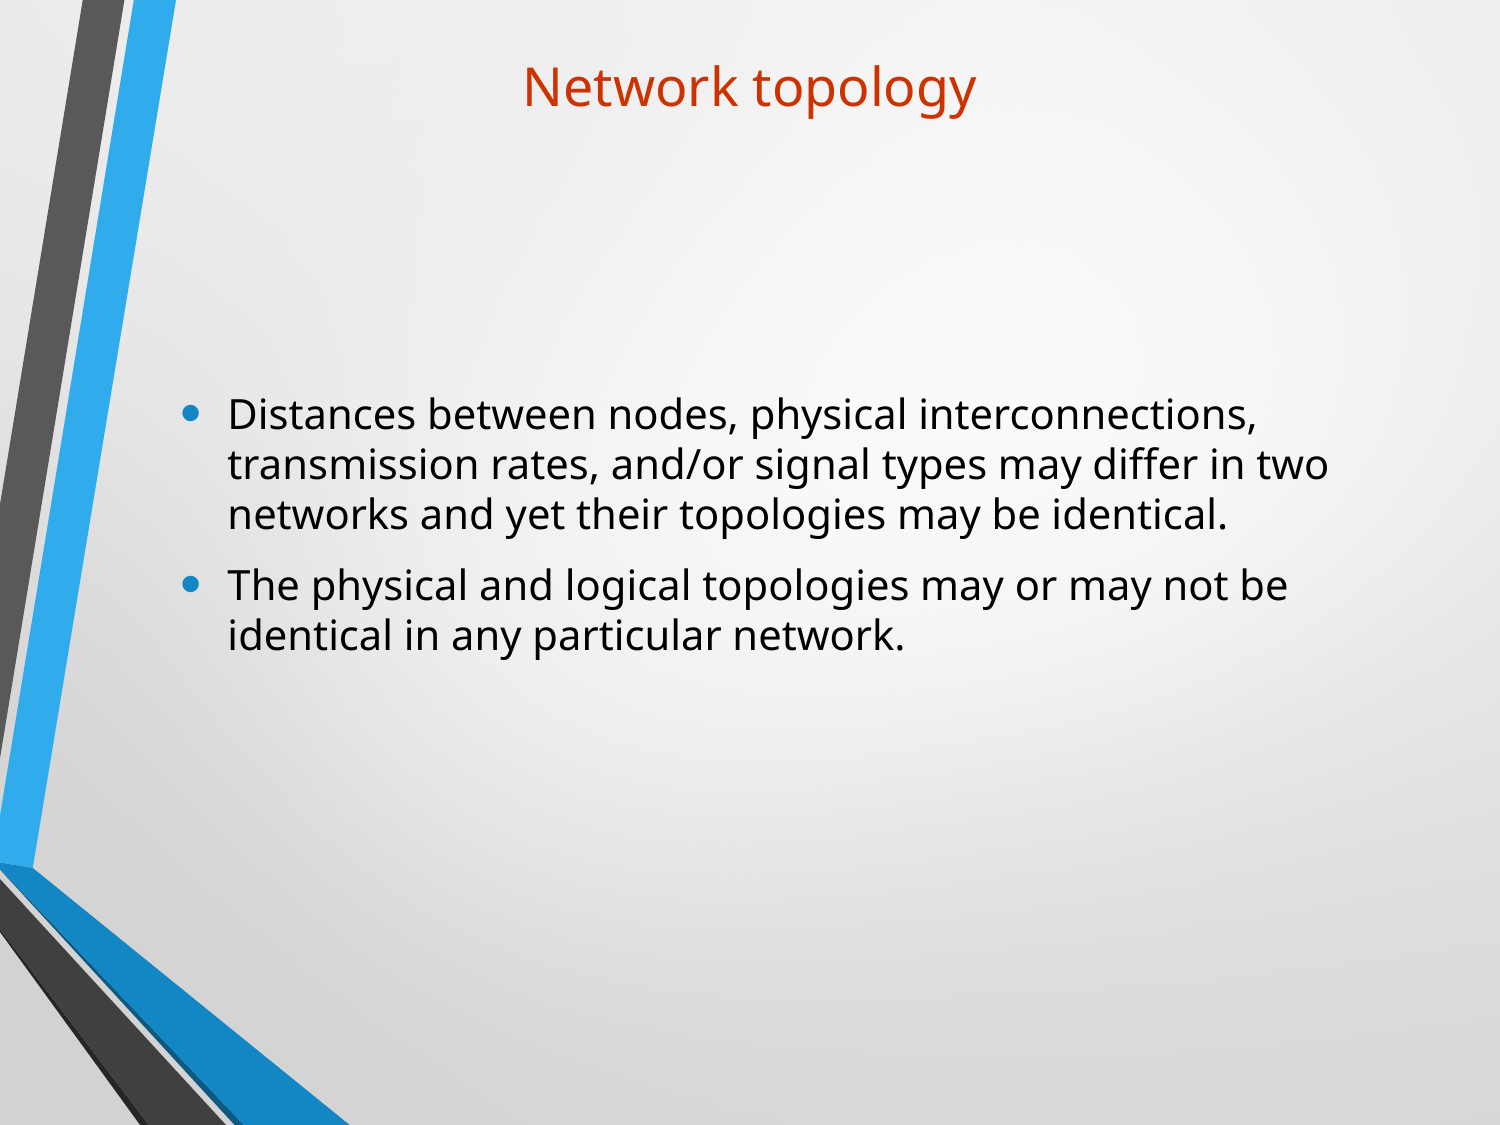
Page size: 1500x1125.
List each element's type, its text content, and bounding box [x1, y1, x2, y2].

list Distances between nodes, physical interconnections, transmission rates, and/or signal types may differ in two networks and yet their topologies may be identical. The physical and logical topologies may or may not be identical in any particular network. [165, 249, 1430, 797]
title Network topology [75, 45, 1425, 126]
